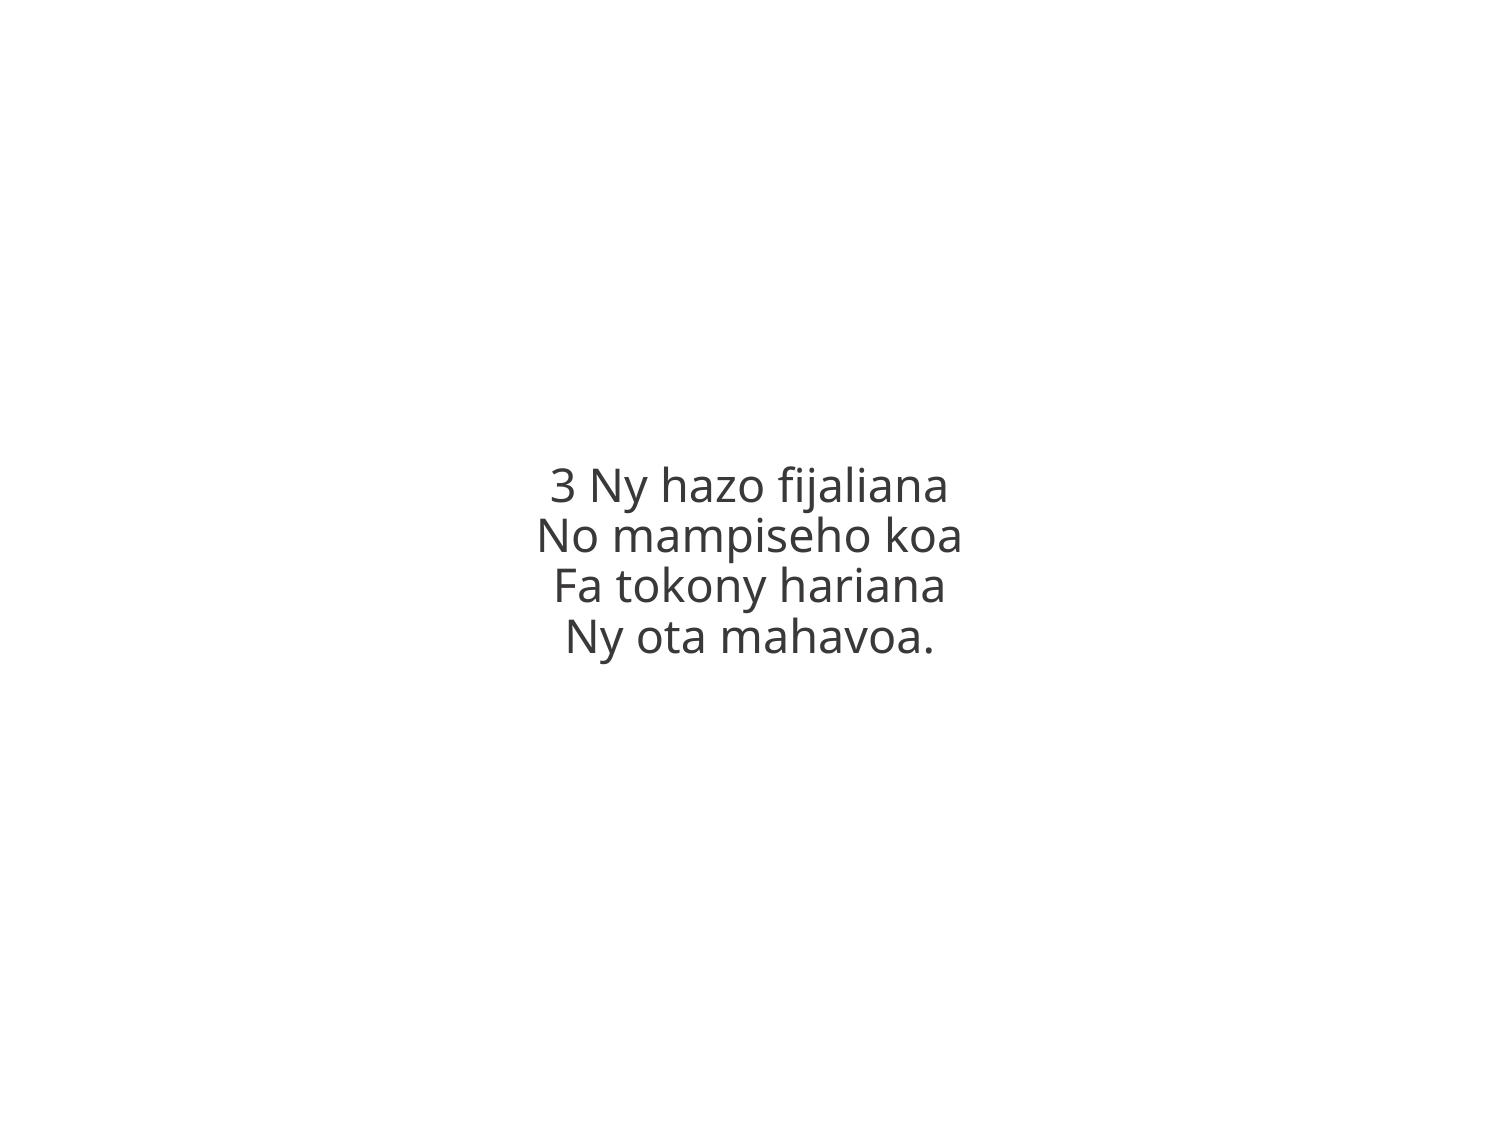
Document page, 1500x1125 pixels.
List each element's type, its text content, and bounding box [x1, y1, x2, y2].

title 3 Ny hazo fijaliana No mampiseho koa Fa tokony hariana Ny ota mahavoa. [103, 453, 1397, 672]
